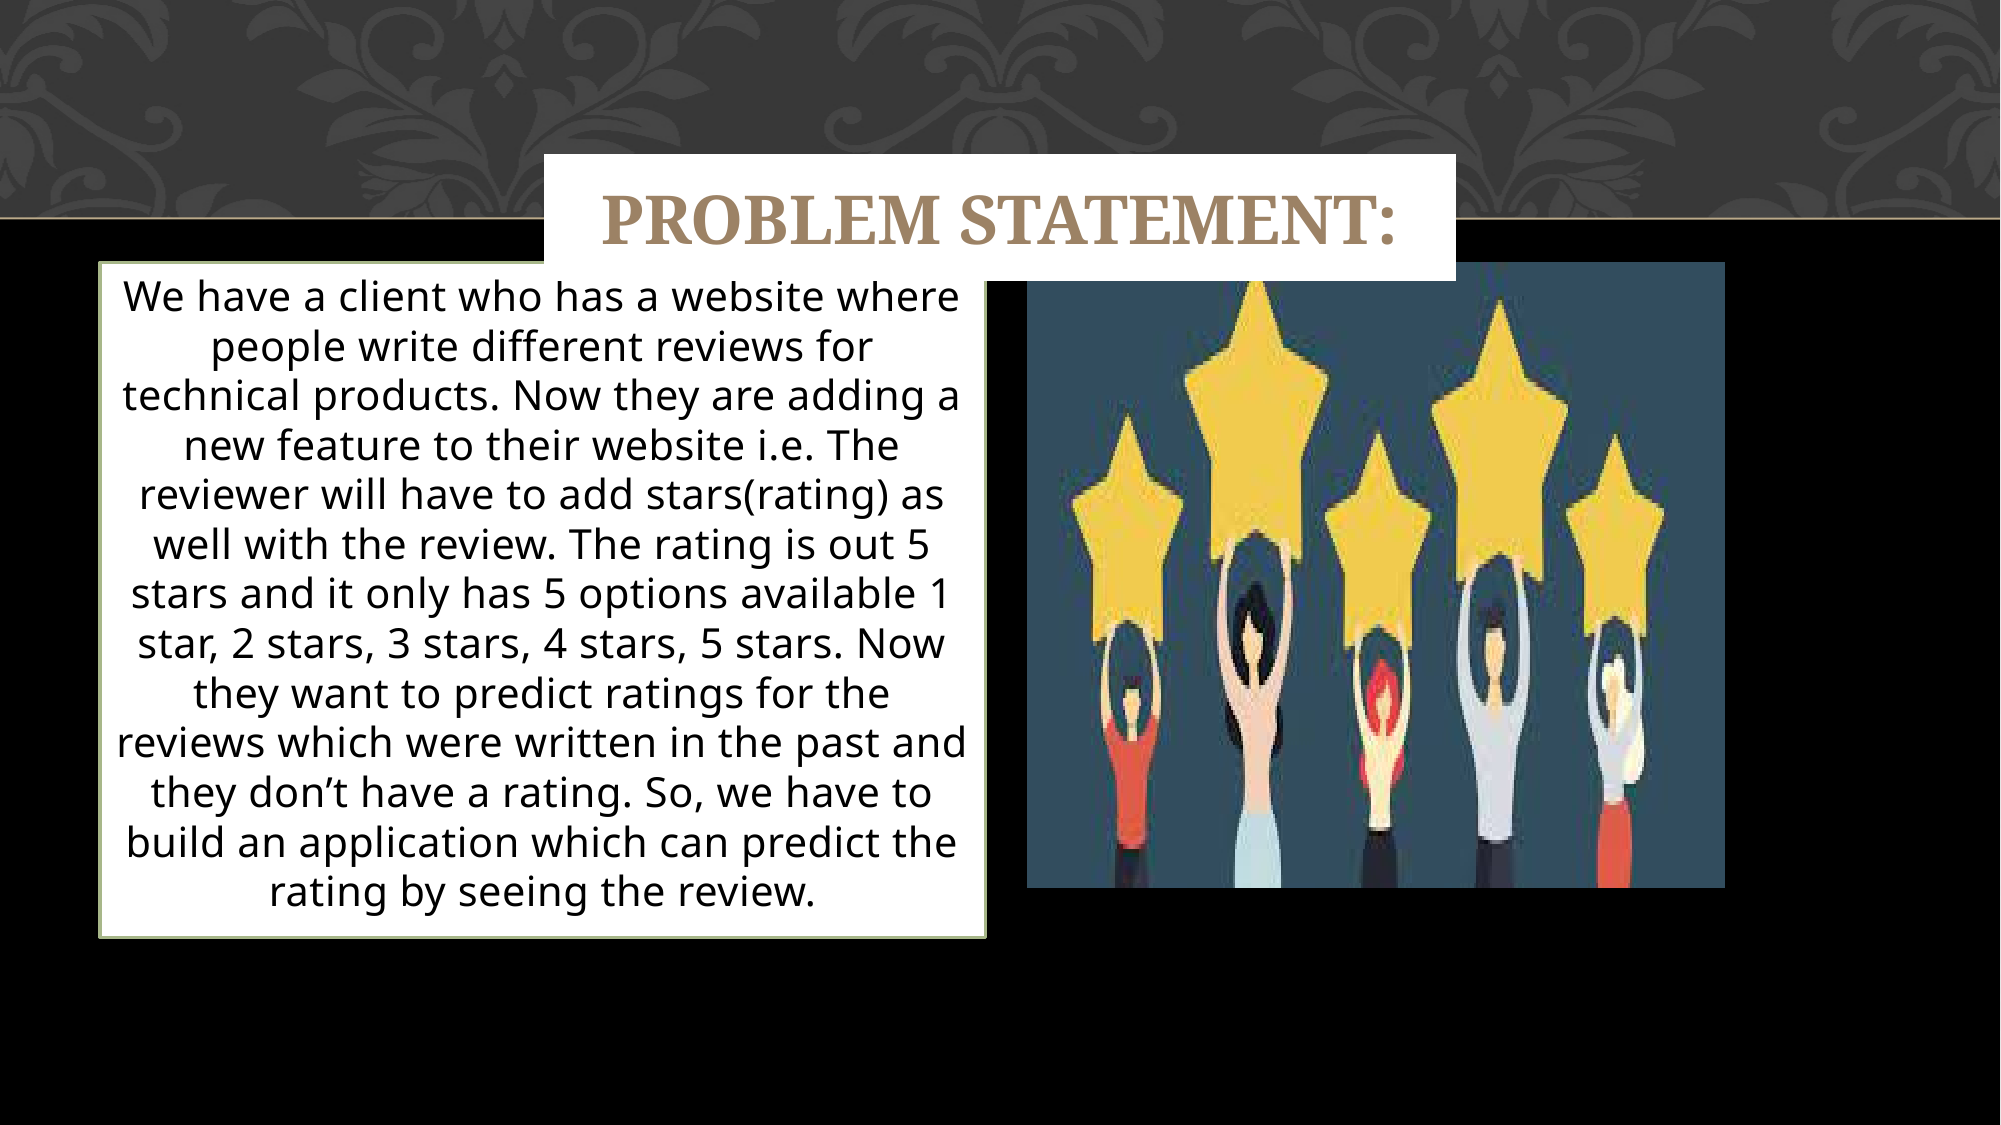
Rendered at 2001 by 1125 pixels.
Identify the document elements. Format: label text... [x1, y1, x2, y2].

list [1026, 262, 1725, 888]
title Problem Statement: [544, 154, 1456, 281]
list We have a client who has a website where people write different reviews for technical products. Now they are adding a new feature to their website i.e. The reviewer will have to add stars(rating) as well with the review. The rating is out 5 stars and it only has 5 options available 1 star, 2 stars, 3 stars, 4 stars, 5 stars. Now they want to predict ratings for the reviews which were written in the past and they don’t have a rating. So, we have to build an application which can predict the rating by seeing the review. [98, 261, 987, 939]
